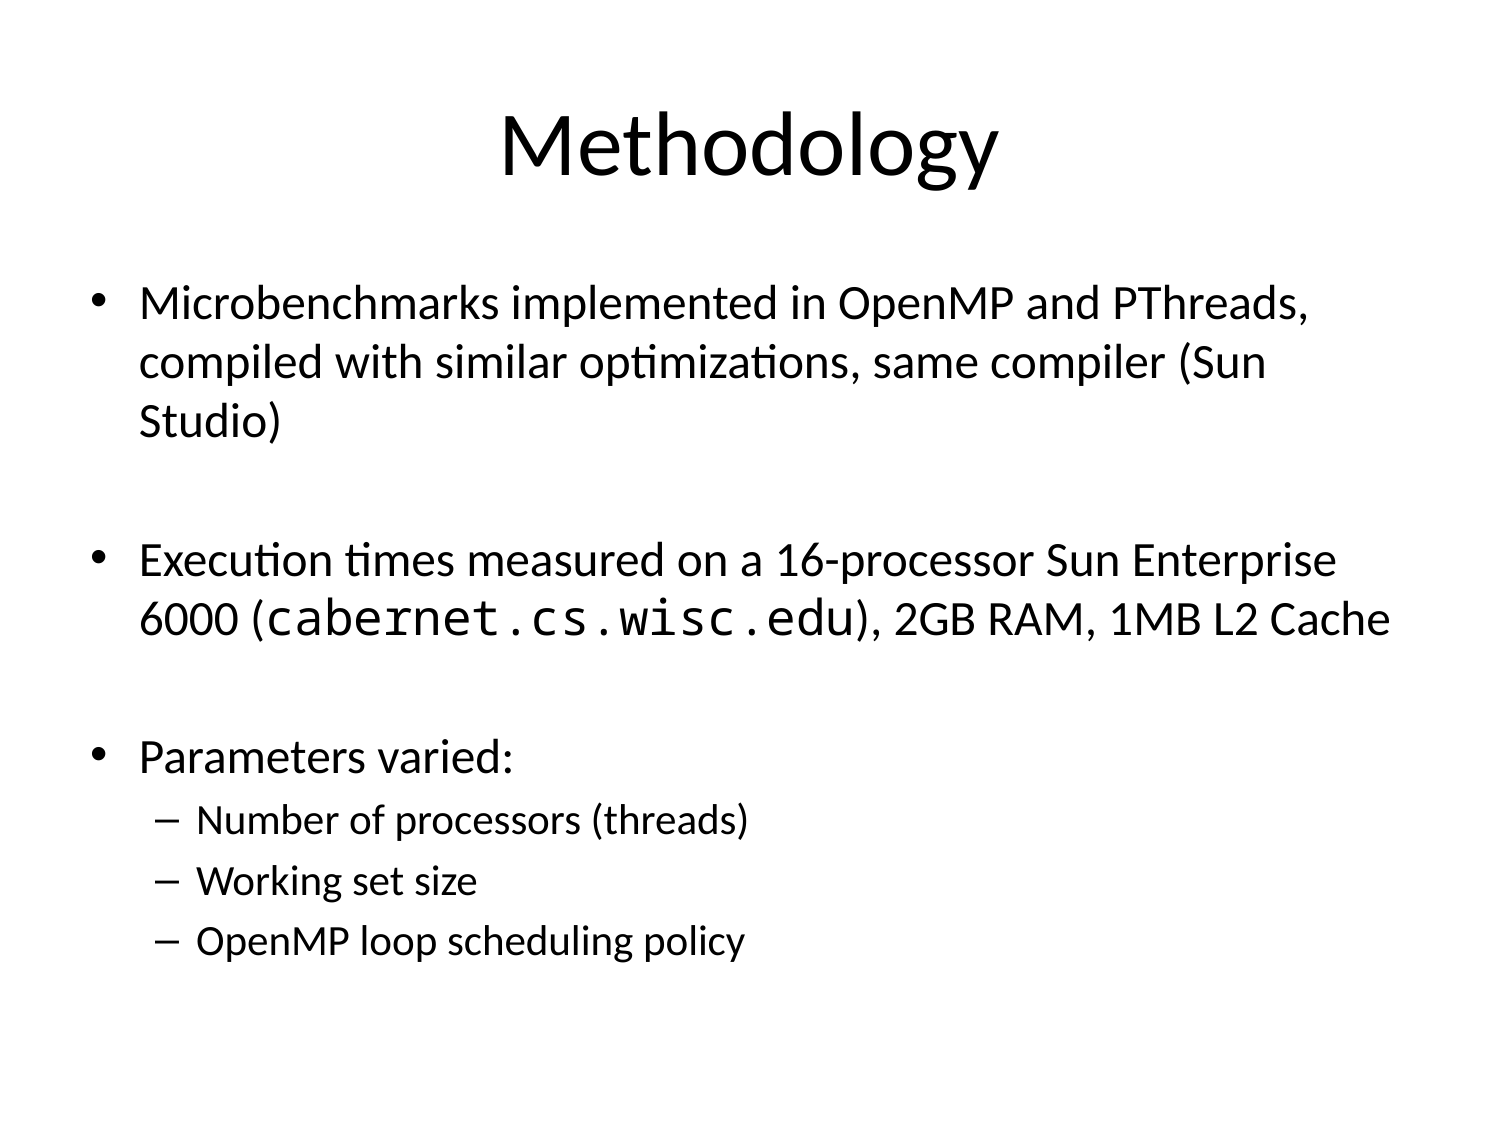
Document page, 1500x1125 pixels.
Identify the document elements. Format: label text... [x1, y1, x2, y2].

title Methodology [75, 45, 1425, 233]
list Microbenchmarks implemented in OpenMP and PThreads, compiled with similar optimizations, same compiler (Sun Studio) Execution times measured on a 16-processor Sun Enterprise 6000 (cabernet.cs.wisc.edu), 2GB RAM, 1MB L2 Cache Parameters varied: Number of processors (threads) Working set size OpenMP loop scheduling policy [75, 262, 1425, 1005]
